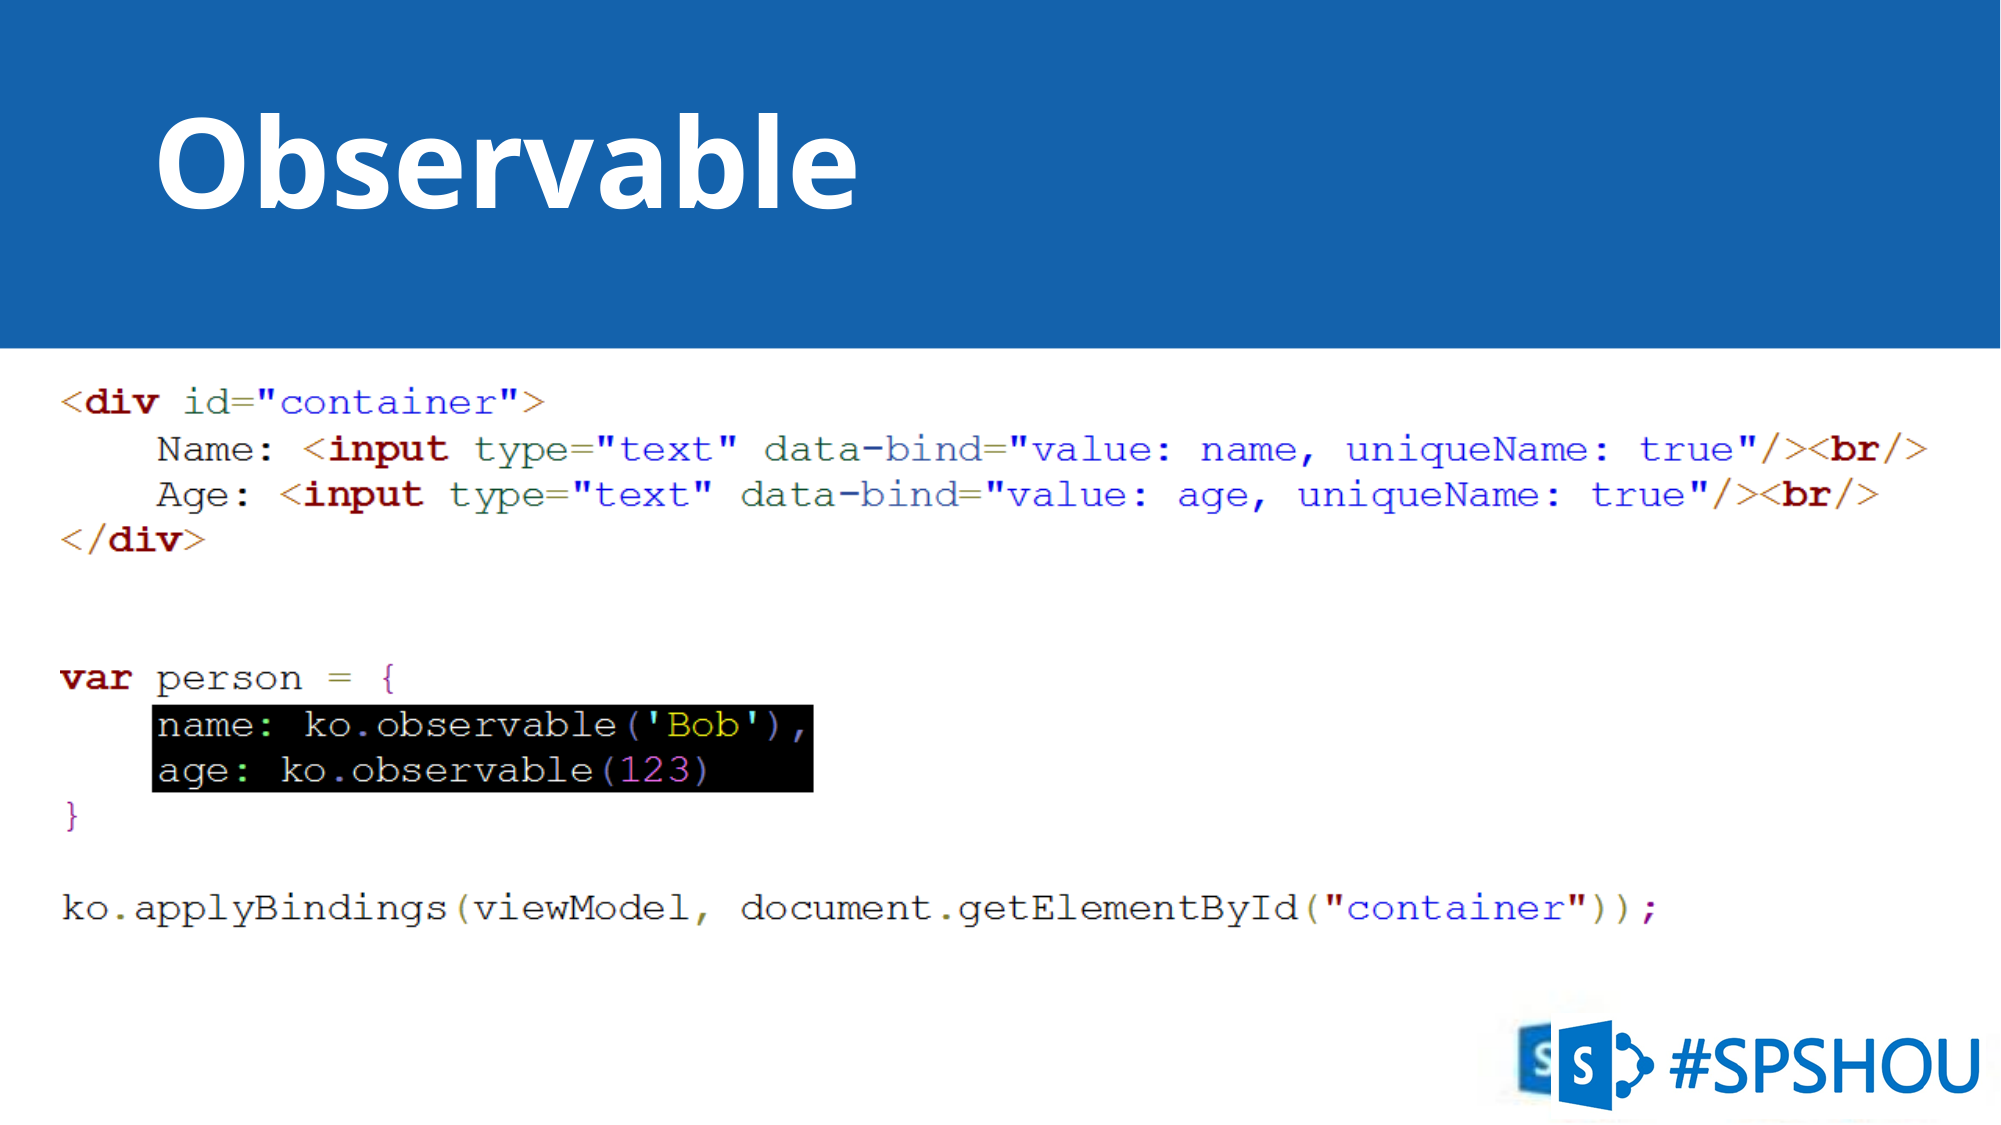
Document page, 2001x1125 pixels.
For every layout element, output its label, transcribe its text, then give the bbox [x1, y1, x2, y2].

title Observable [137, 59, 1863, 278]
picture [0, 0, 2001, 1125]
